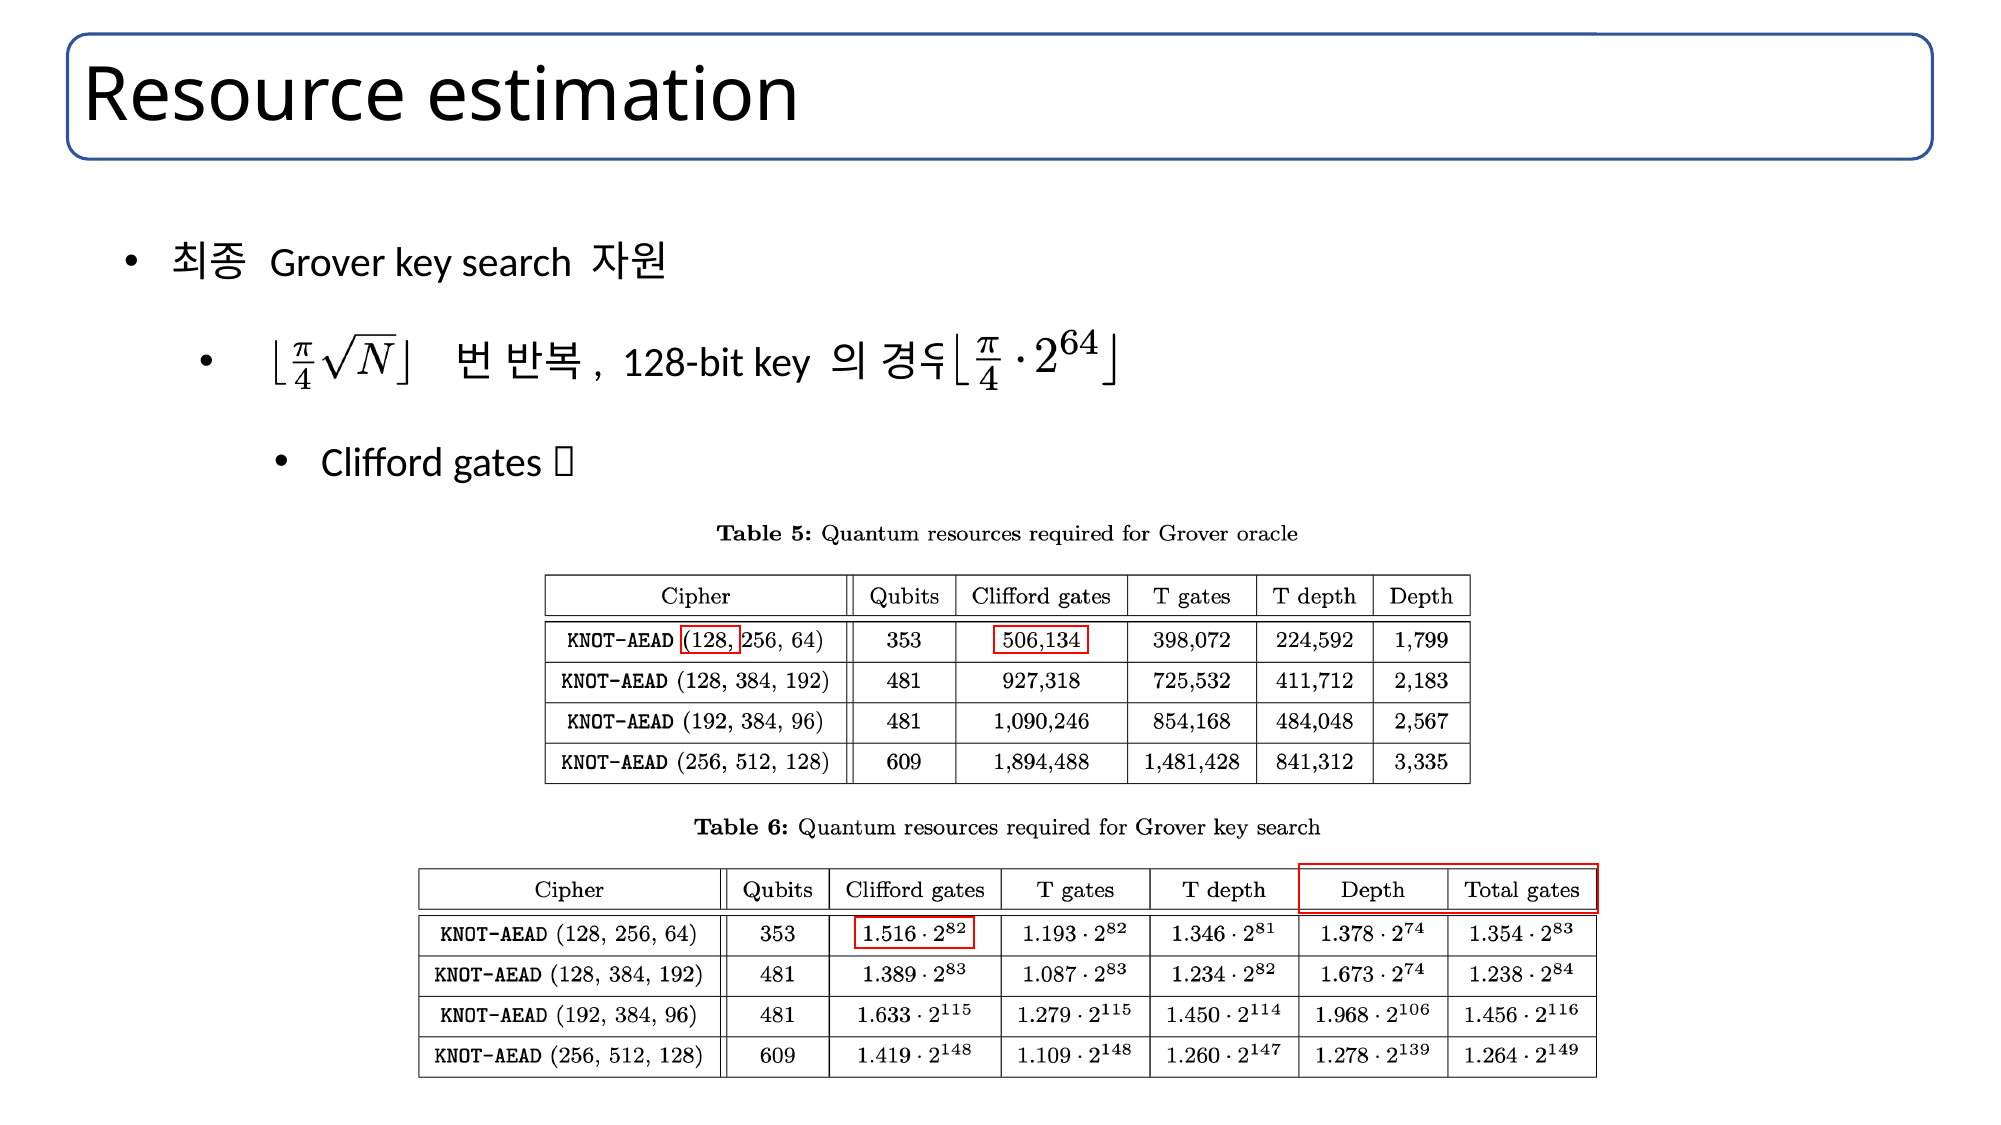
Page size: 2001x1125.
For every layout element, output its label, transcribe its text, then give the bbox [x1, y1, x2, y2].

title Resource estimation [67, 34, 1933, 160]
picture [370, 495, 1630, 1093]
picture [262, 330, 416, 393]
picture [943, 328, 1124, 391]
